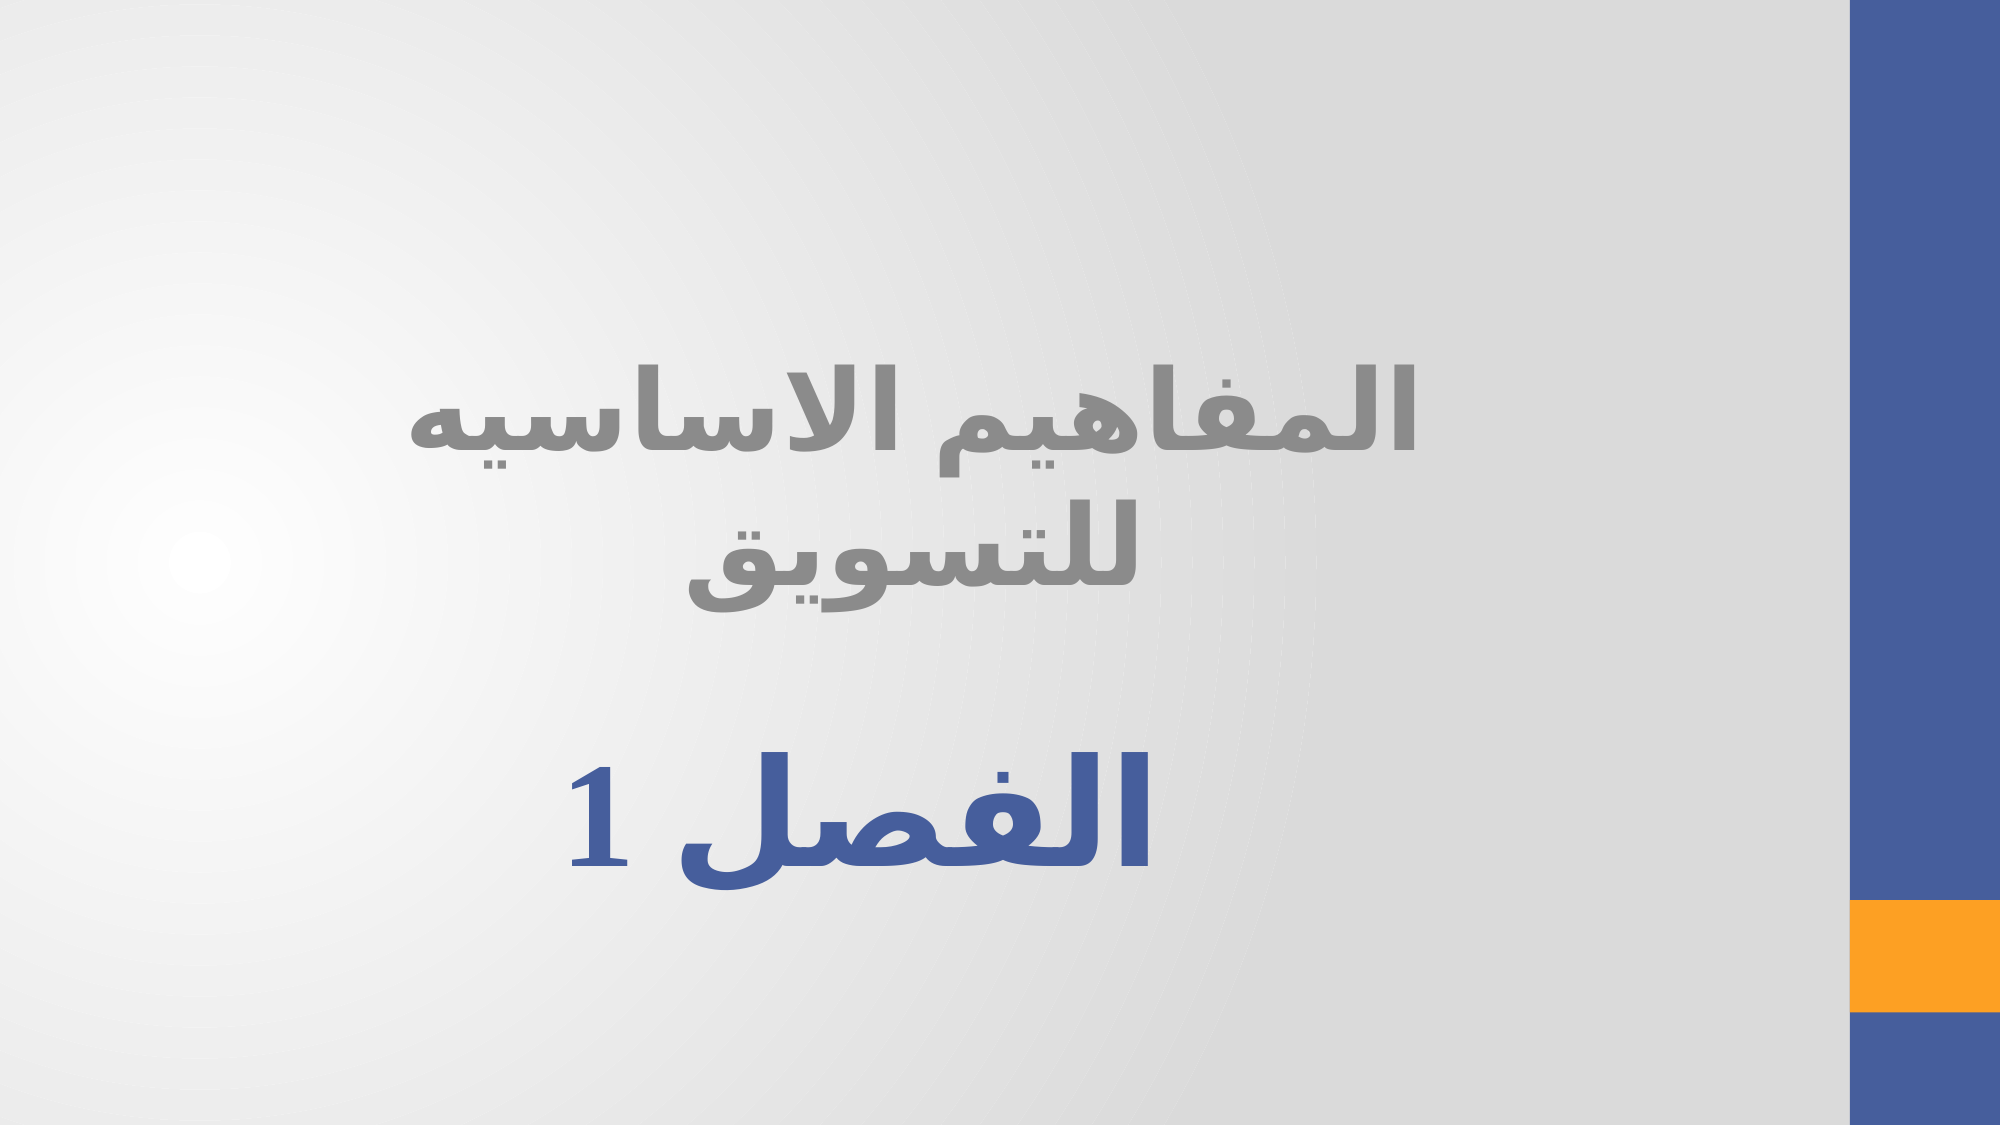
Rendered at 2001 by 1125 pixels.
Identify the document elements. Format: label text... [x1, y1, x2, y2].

list المفاهيم الاساسيه للتسويق [243, 347, 1586, 615]
title الفصل 1 [22, 709, 1699, 901]
